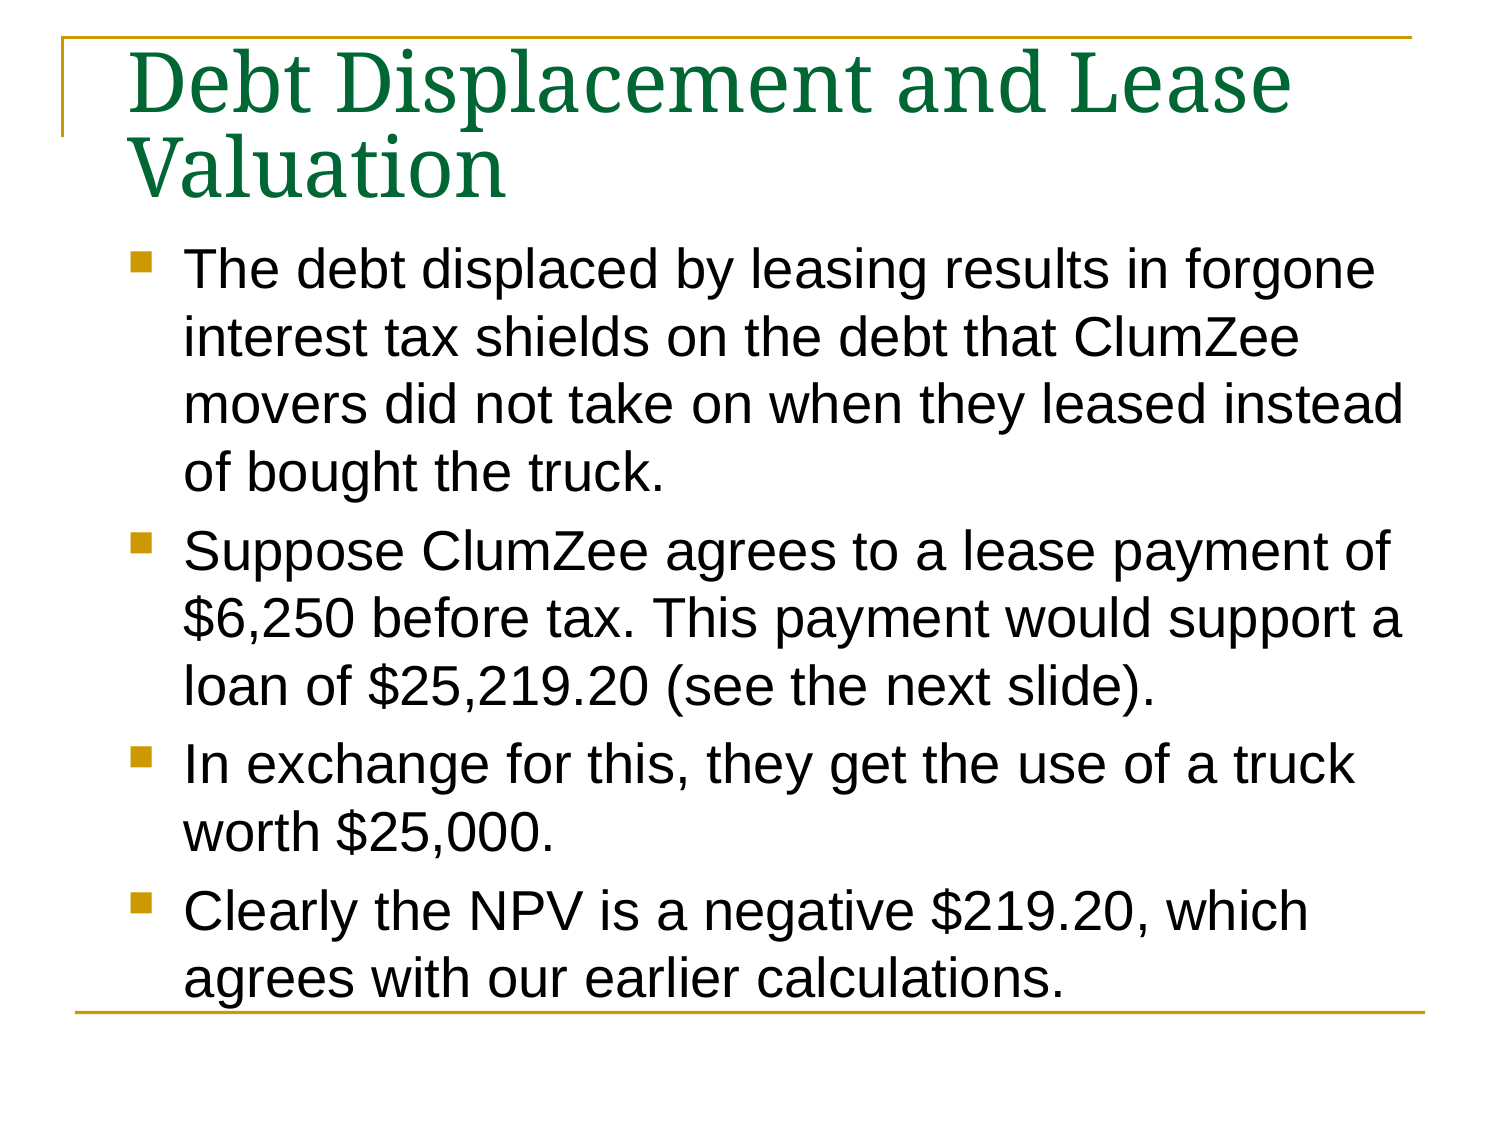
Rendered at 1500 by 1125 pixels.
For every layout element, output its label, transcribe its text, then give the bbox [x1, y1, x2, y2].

list The debt displaced by leasing results in forgone interest tax shields on the debt that ClumZee movers did not take on when they leased instead of bought the truck. Suppose ClumZee agrees to a lease payment of $6,250 before tax. This payment would support a loan of $25,219.20 (see the next slide). In exchange for this, they get the use of a truck worth $25,000. Clearly the NPV is a negative $219.20, which agrees with our earlier calculations. [112, 224, 1426, 1088]
title Debt Displacement and Lease Valuation [112, 37, 1388, 224]
